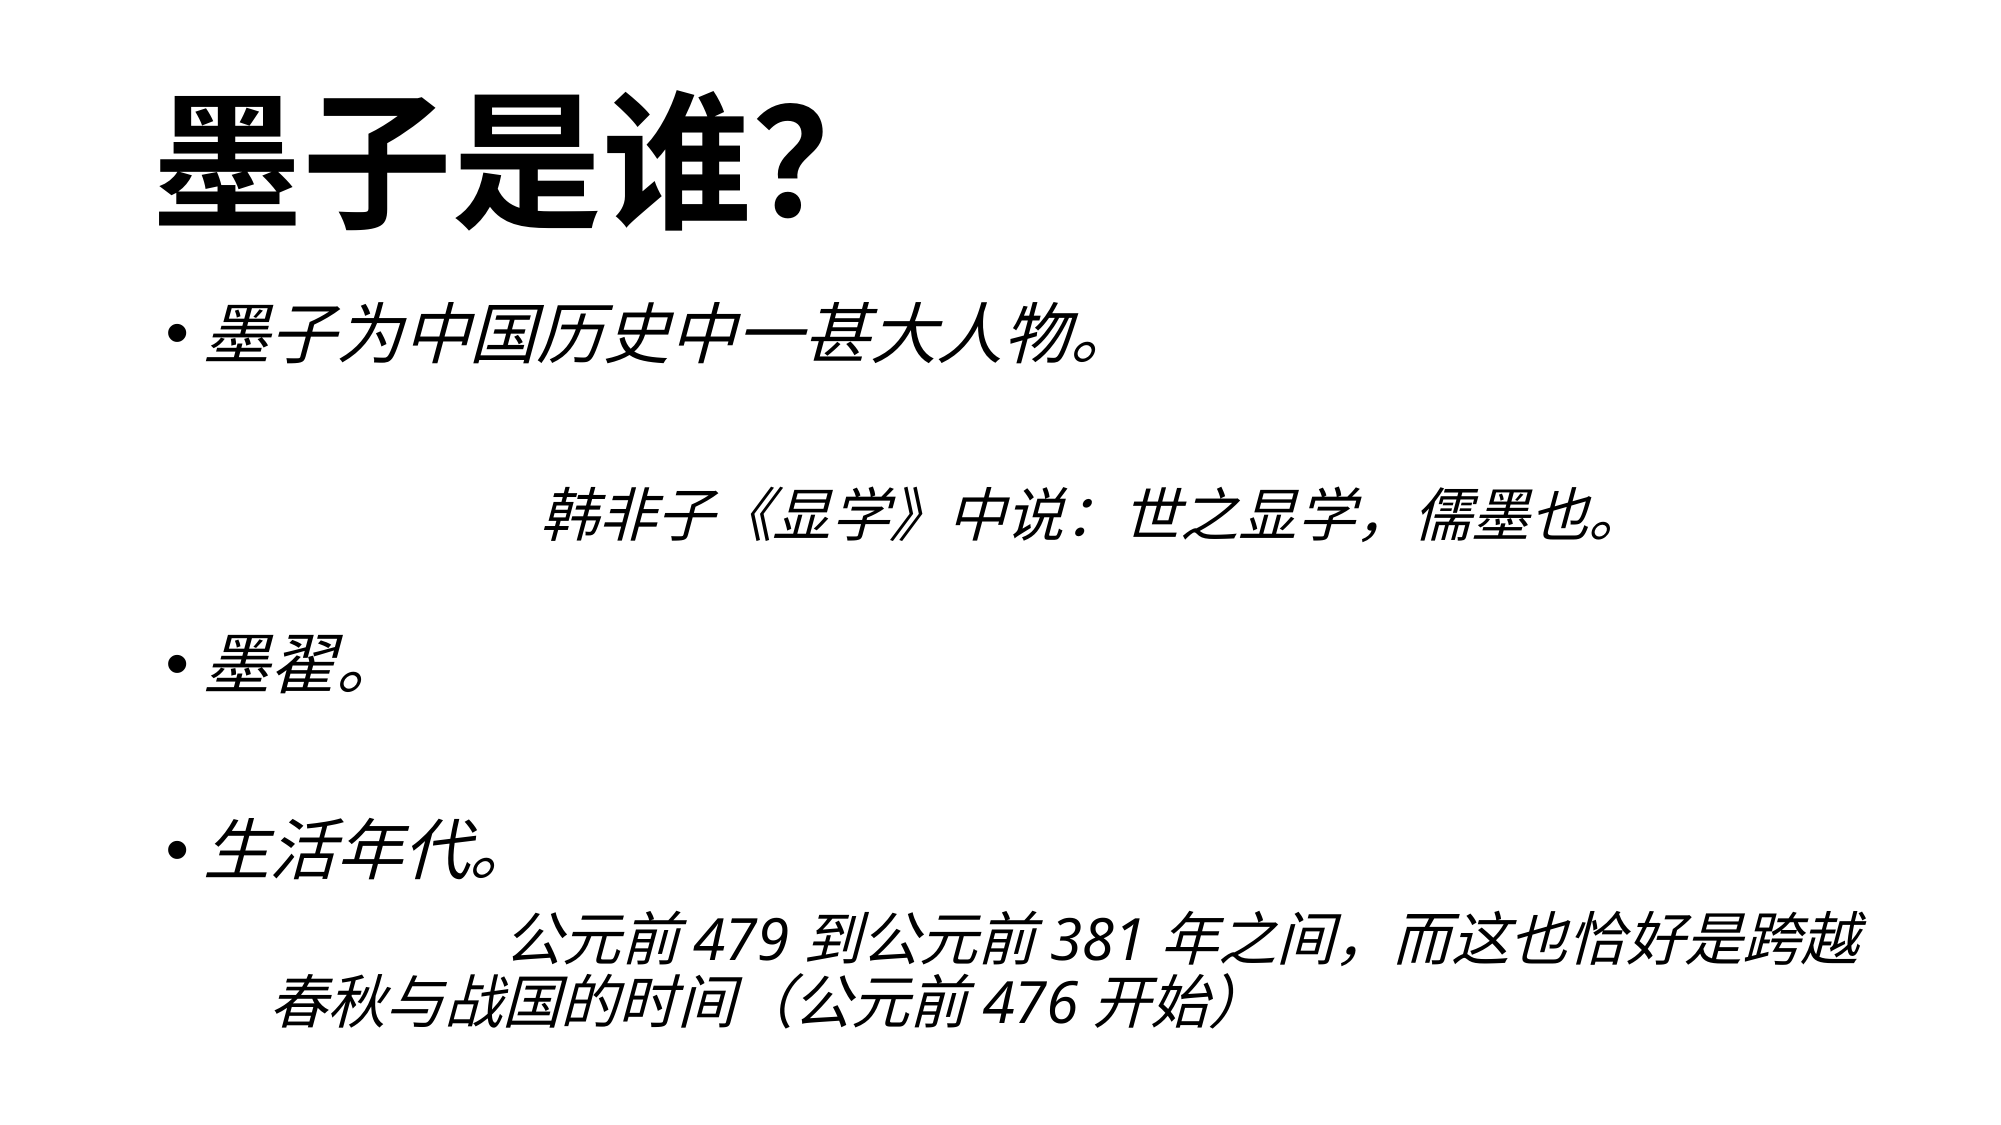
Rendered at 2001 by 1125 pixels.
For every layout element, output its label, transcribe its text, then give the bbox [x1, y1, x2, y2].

list 墨子为中国历史中一甚大人物。 韩非子《显学》中说：世之显学，儒墨也。 墨翟。 生活年代。 公元前479到公元前381年之间，而这也恰好是跨越 春秋与战国的时间（公元前476开始） [150, 293, 1876, 1125]
title 墨子是谁？ [137, 59, 1863, 278]
